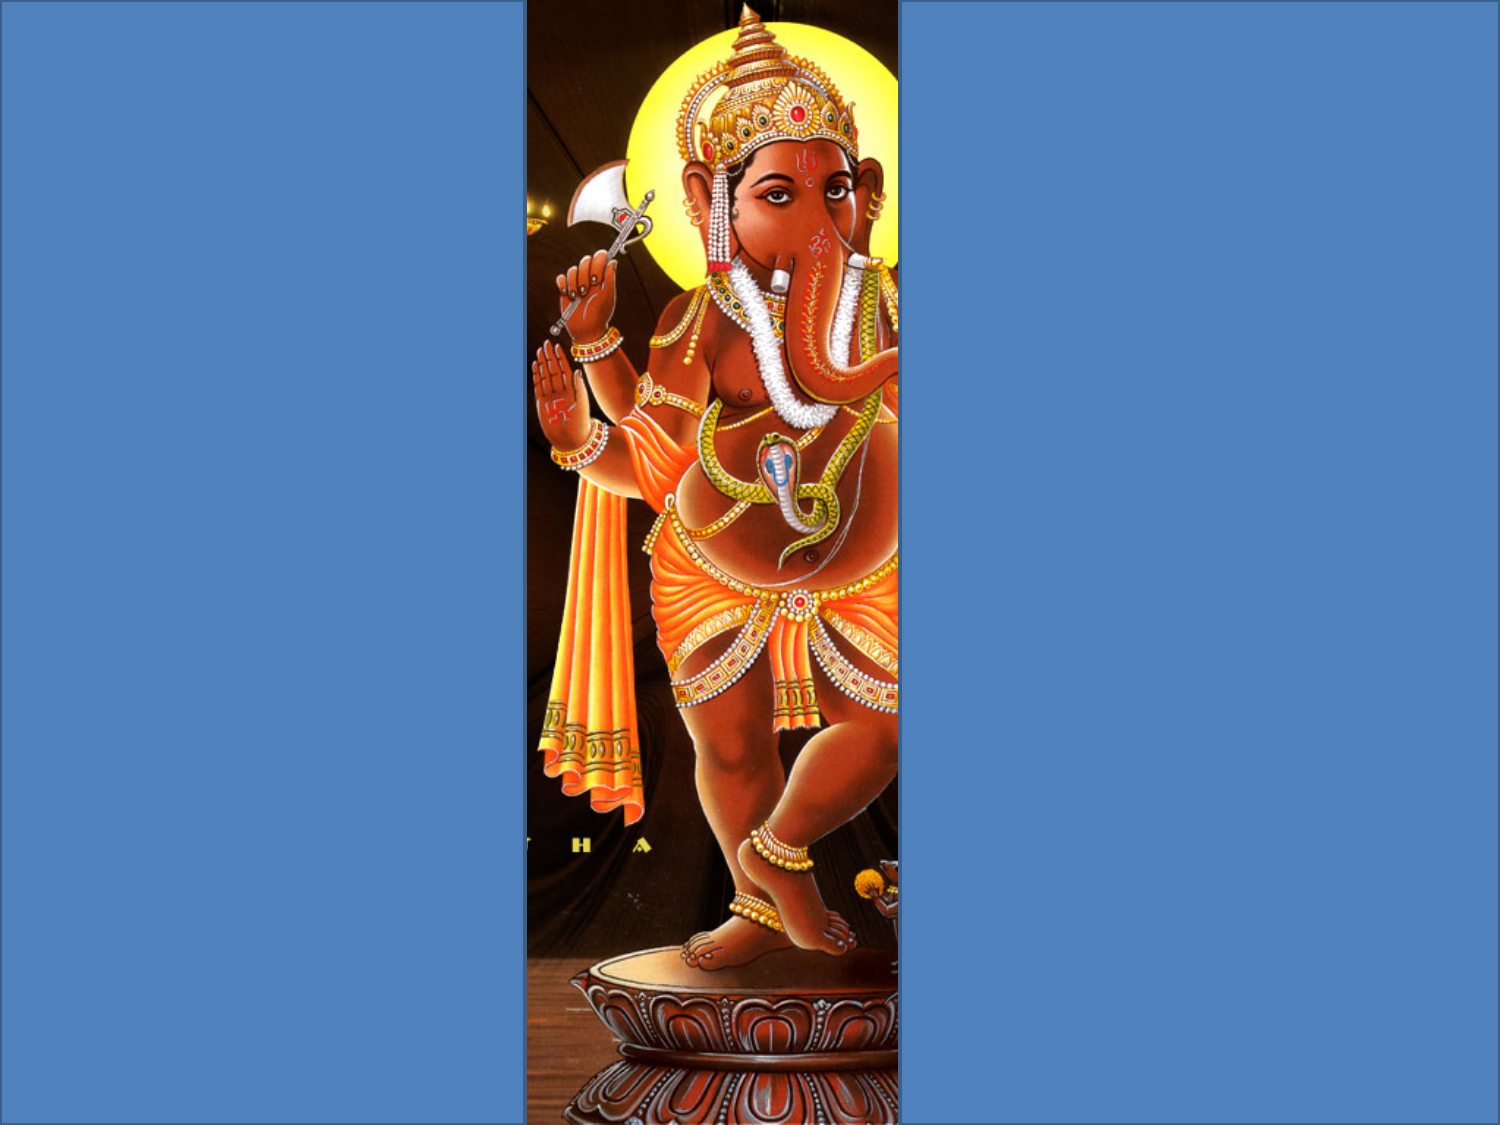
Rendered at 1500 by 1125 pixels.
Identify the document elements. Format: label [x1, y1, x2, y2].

text_box [898, 0, 1500, 1125]
picture [527, 0, 898, 1125]
text_box [0, 0, 527, 1125]
